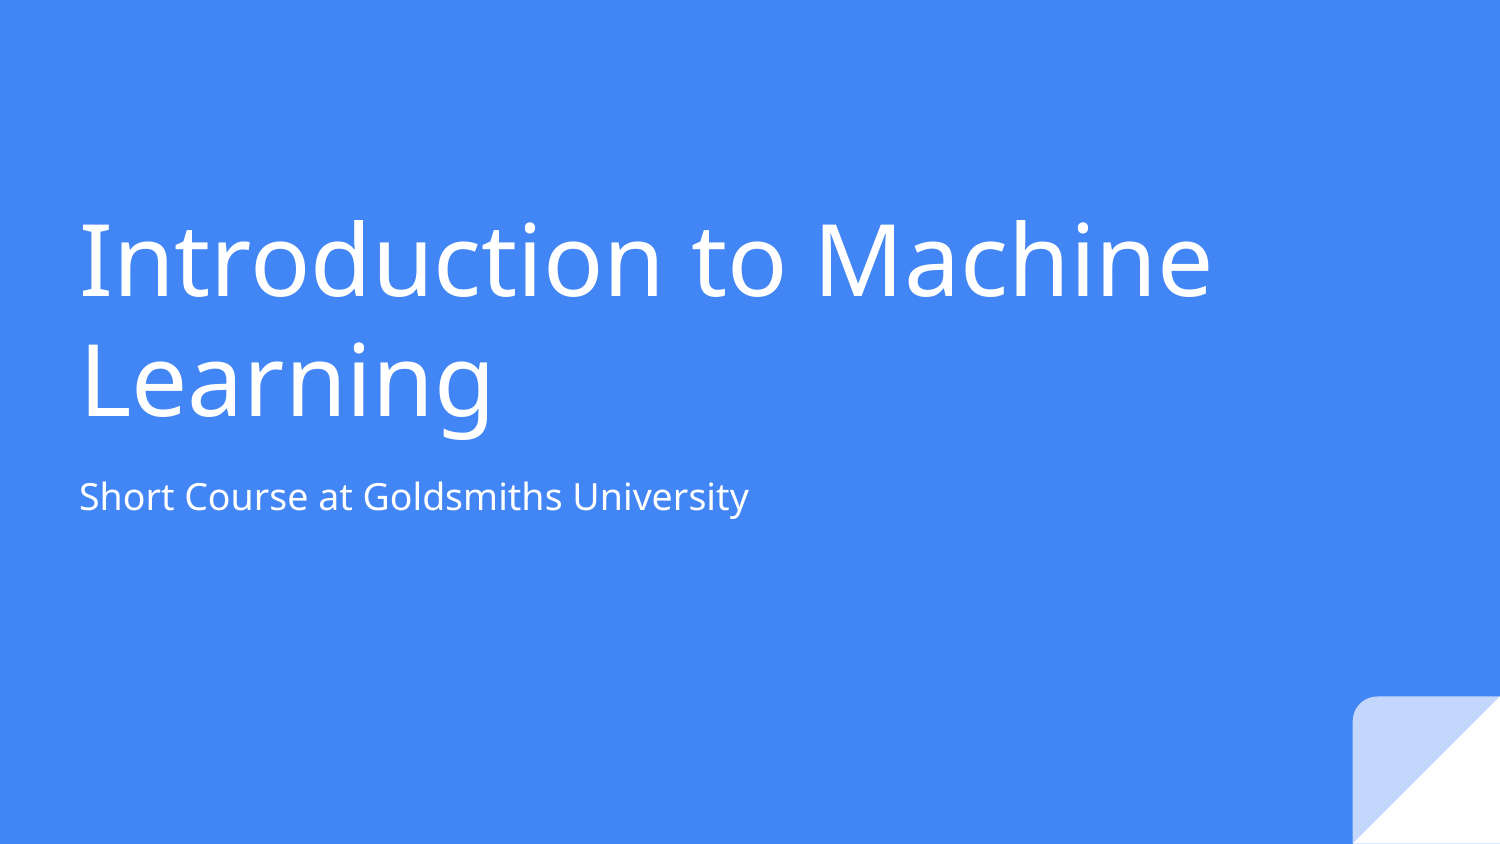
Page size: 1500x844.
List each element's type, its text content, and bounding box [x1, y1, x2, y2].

subtitle Short Course at Goldsmiths University [64, 457, 1413, 529]
title Introduction to Machine Learning [64, 298, 1413, 452]
